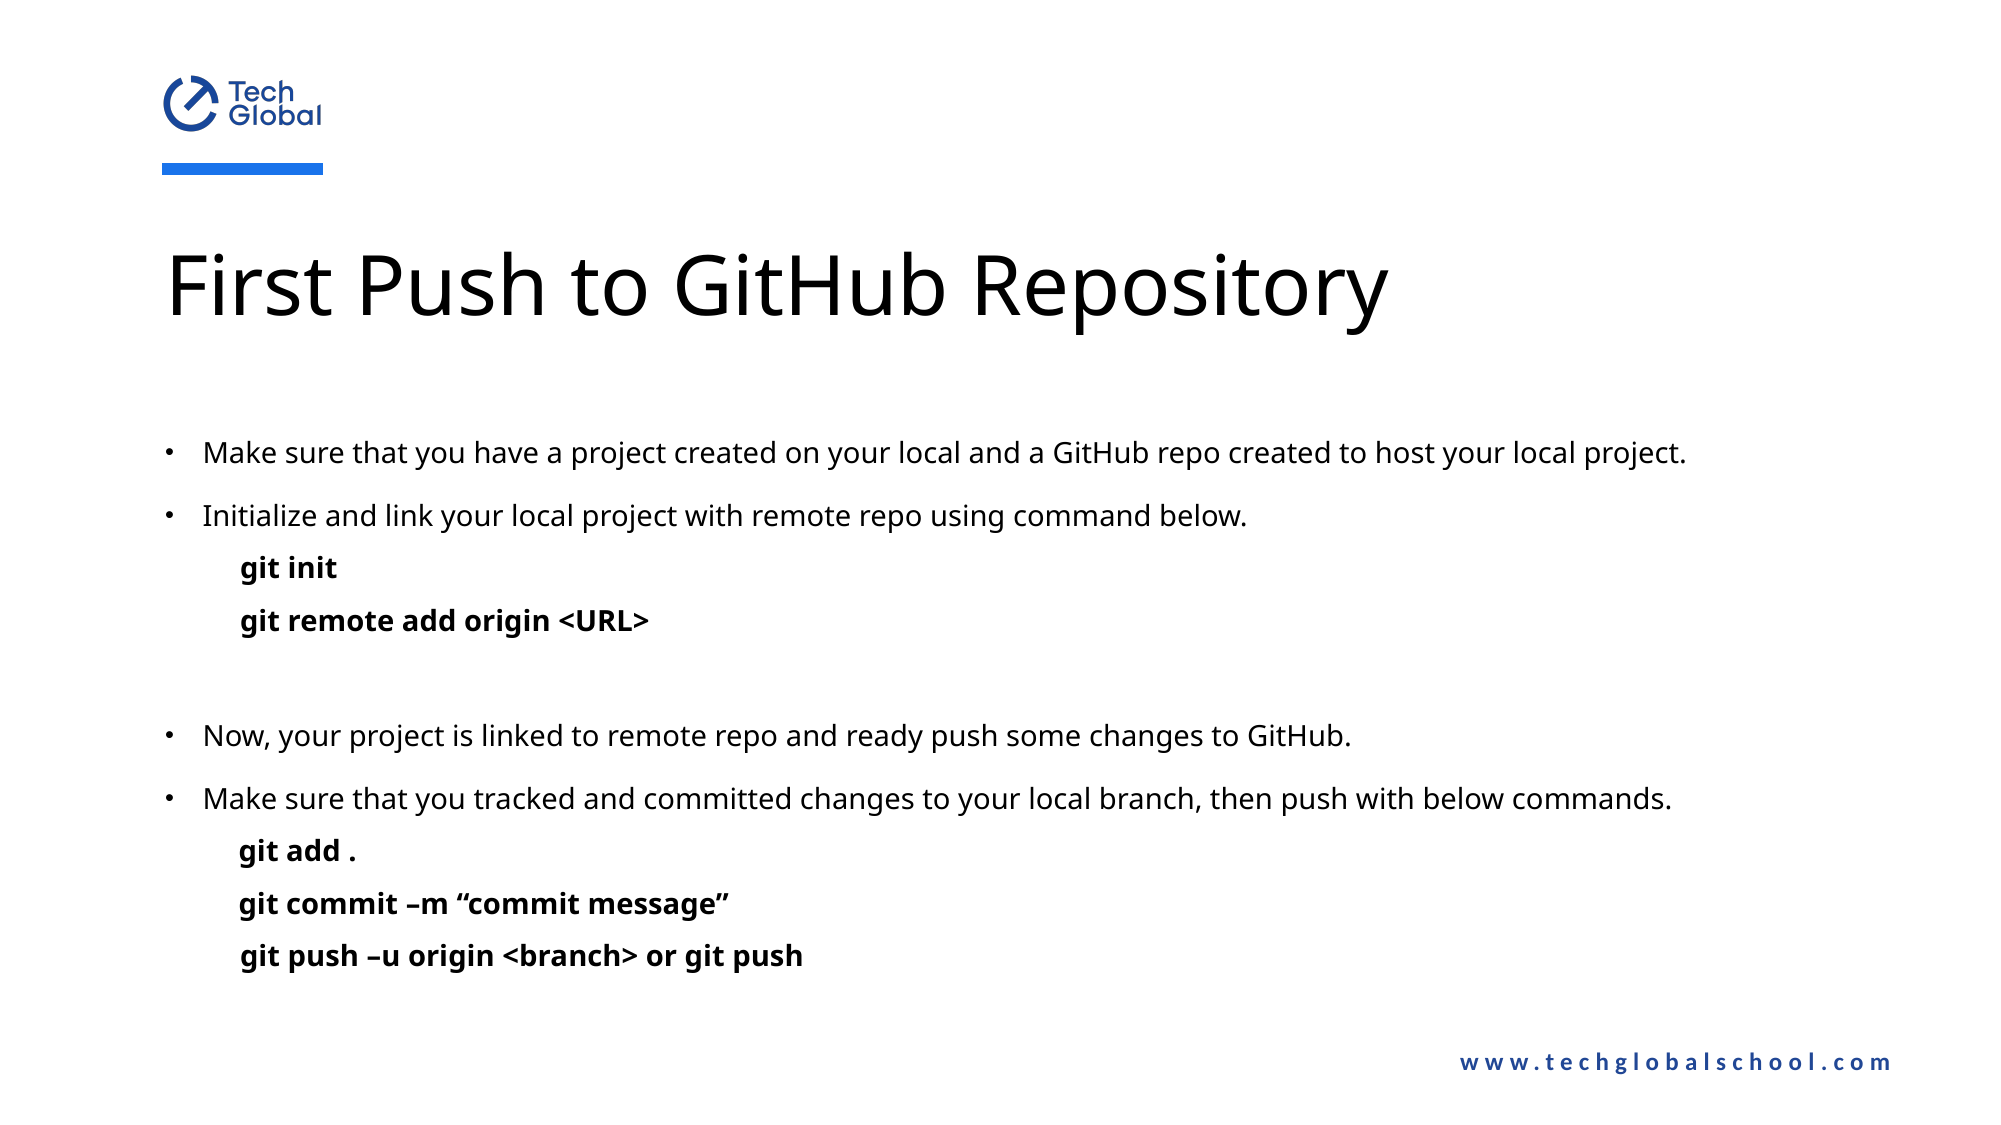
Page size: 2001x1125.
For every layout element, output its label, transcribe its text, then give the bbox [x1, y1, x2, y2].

picture [149, 66, 334, 141]
title First Push to GitHub Repository [150, 224, 1891, 419]
slide_number www.techglobalschool.com [1444, 1020, 1915, 1101]
list Make sure that you have a project created on your local and a GitHub repo created to host your local project. Initialize and link your local project with remote repo using command below. git init git remote add origin <URL> Now, your project is linked to remote repo and ready push some changes to GitHub. Make sure that you tracked and committed changes to your local branch, then push with below commands. git add . git commit –m “commit message” git push –u origin <branch> or git push [150, 419, 1891, 1077]
